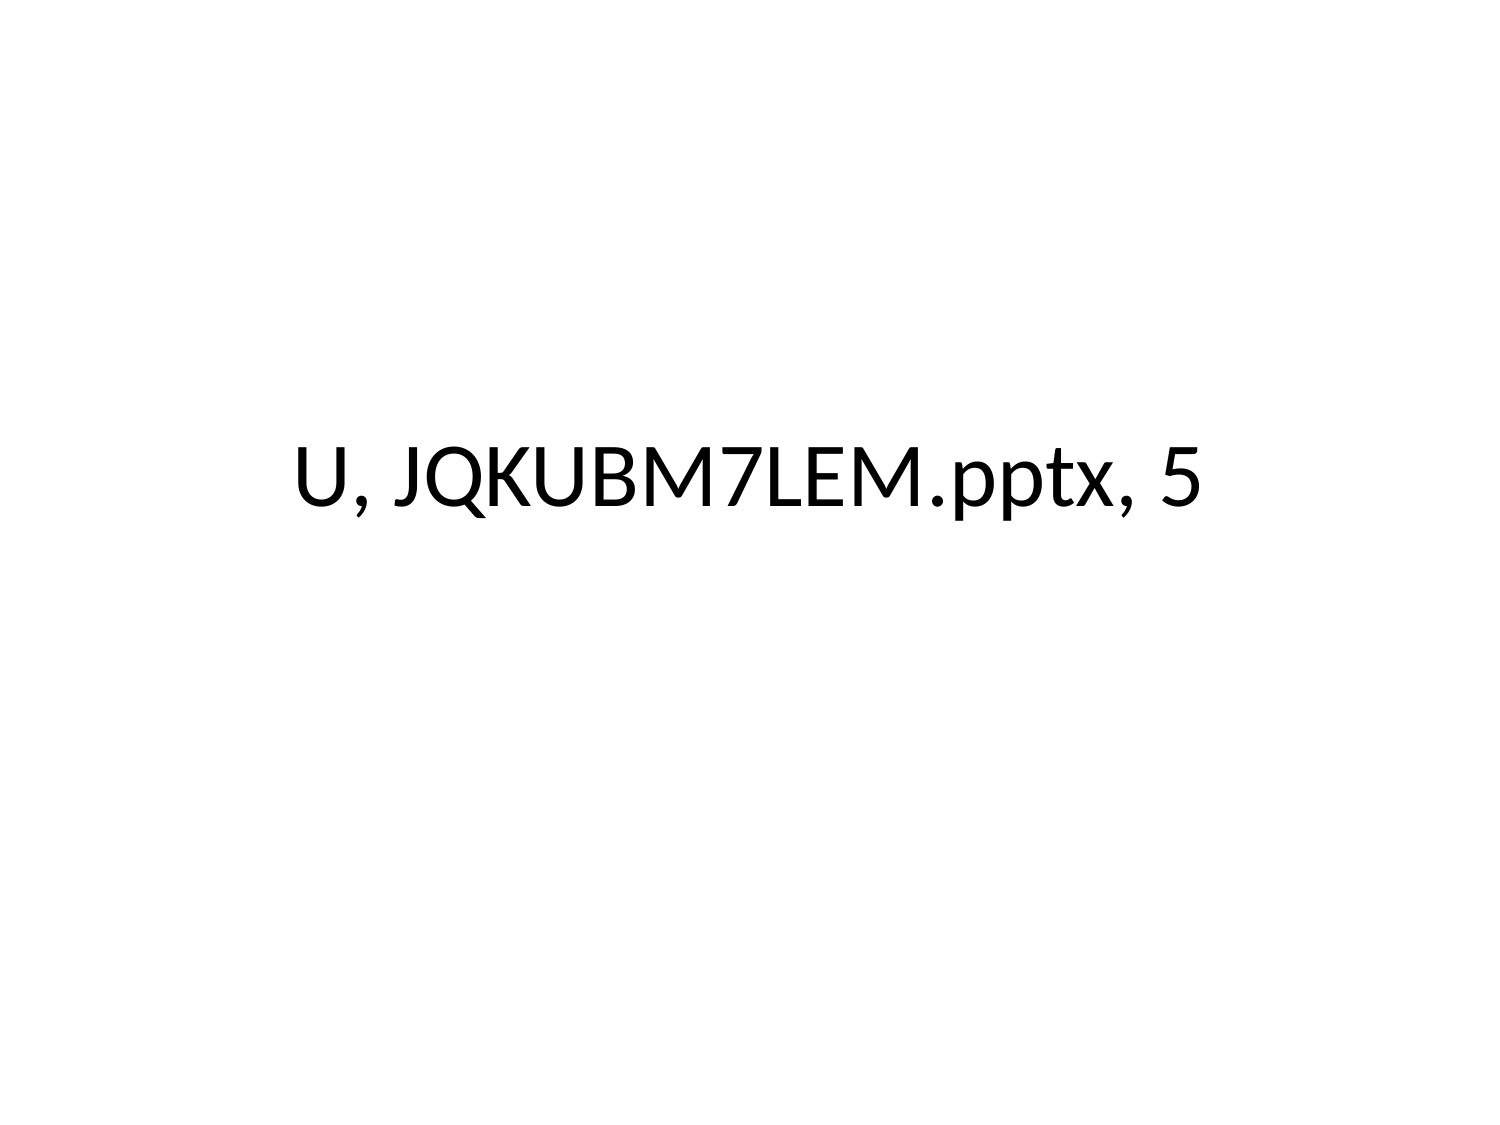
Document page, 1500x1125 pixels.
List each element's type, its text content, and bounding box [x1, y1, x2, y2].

title U, JQKUBM7LEM.pptx, 5 [112, 349, 1388, 591]
